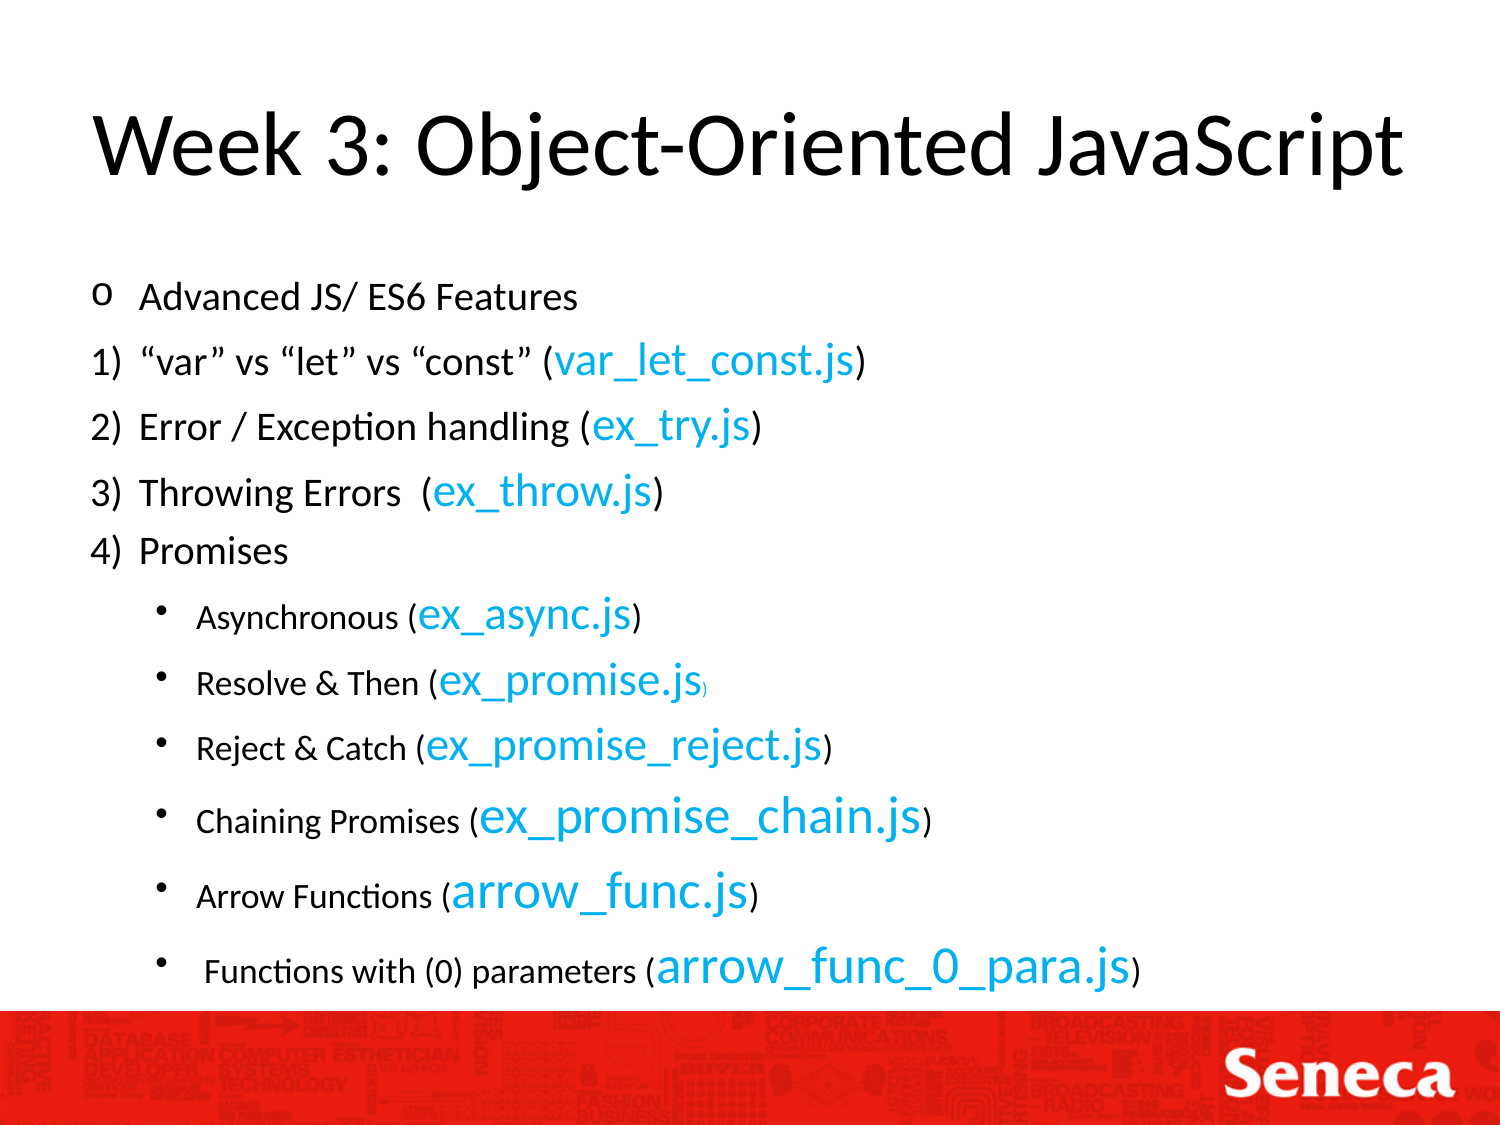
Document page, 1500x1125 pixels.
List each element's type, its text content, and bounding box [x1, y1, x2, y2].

picture [0, 1011, 1500, 1125]
list Advanced JS/ ES6 Features “var” vs “let” vs “const” (var_let_const.js) Error / Exception handling (ex_try.js) Throwing Errors (ex_throw.js) Promises Asynchronous (ex_async.js) Resolve & Then (ex_promise.js) Reject & Catch (ex_promise_reject.js) Chaining Promises (ex_promise_chain.js) Arrow Functions (arrow_func.js) Functions with (0) parameters (arrow_func_0_para.js) [75, 262, 1425, 1005]
title Week 3: Object-Oriented JavaScript [75, 45, 1425, 233]
